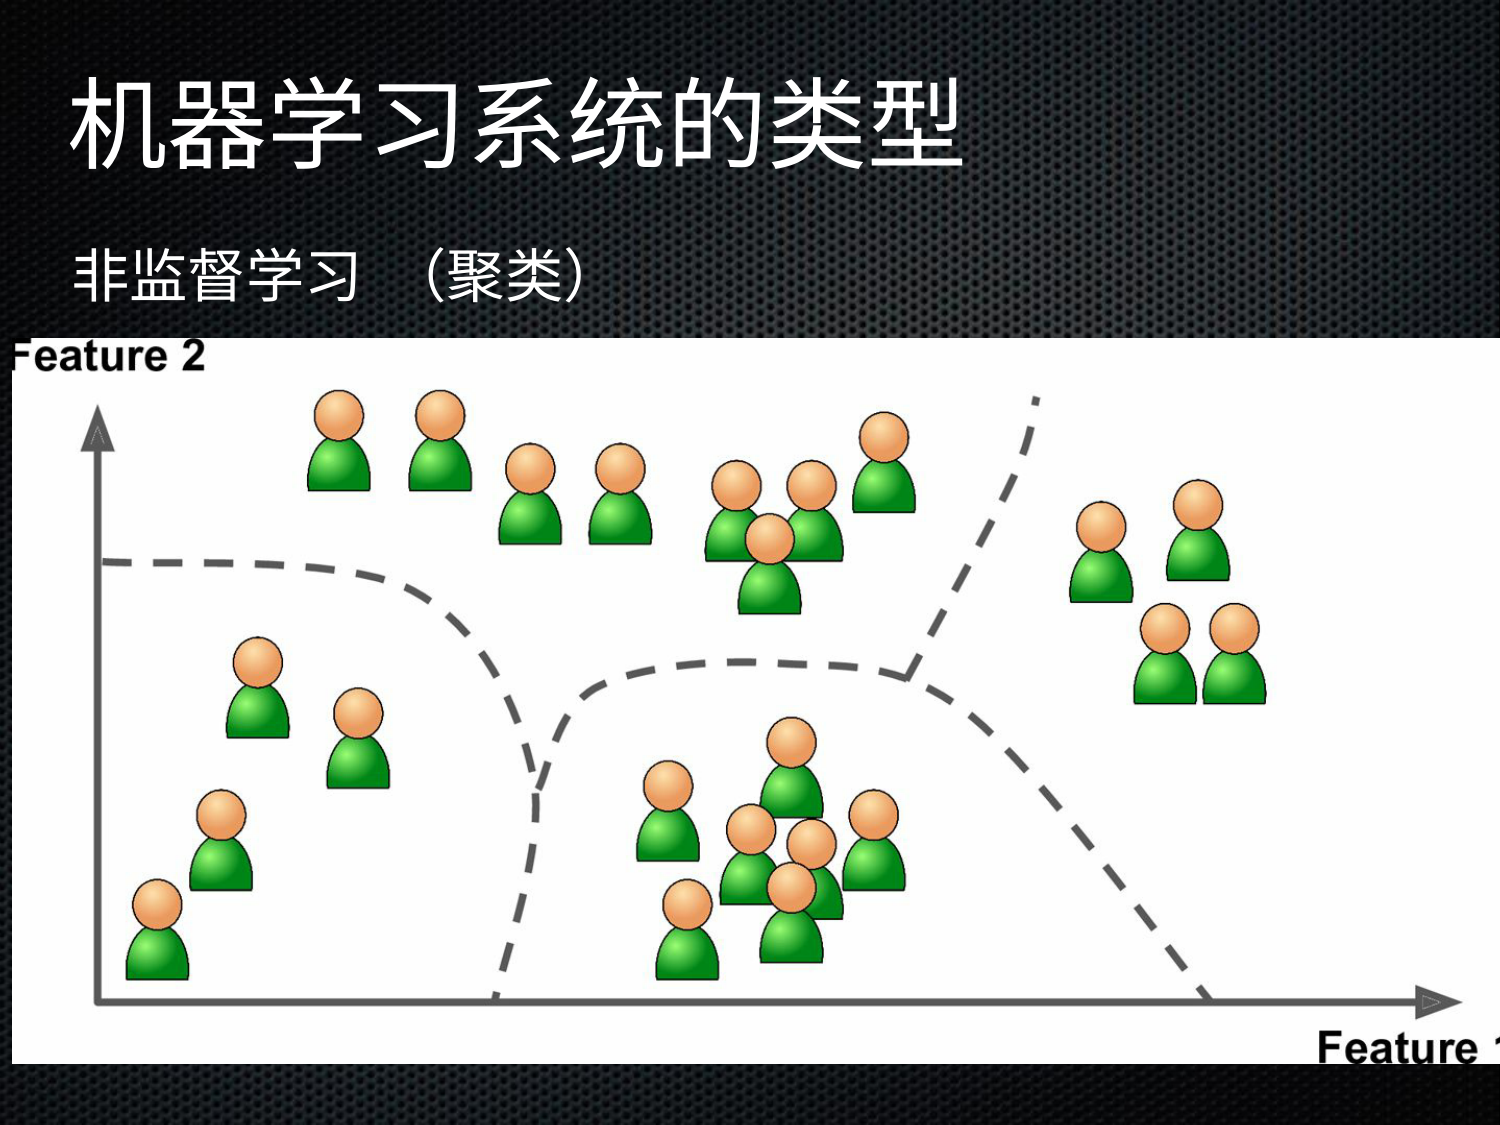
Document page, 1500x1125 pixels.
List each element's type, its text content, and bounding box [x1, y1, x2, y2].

text_box 非监督学习 （聚类） [56, 231, 1500, 317]
picture [0, 0, 1500, 1125]
text_box 机器学习系统的类型 [53, 54, 1188, 190]
